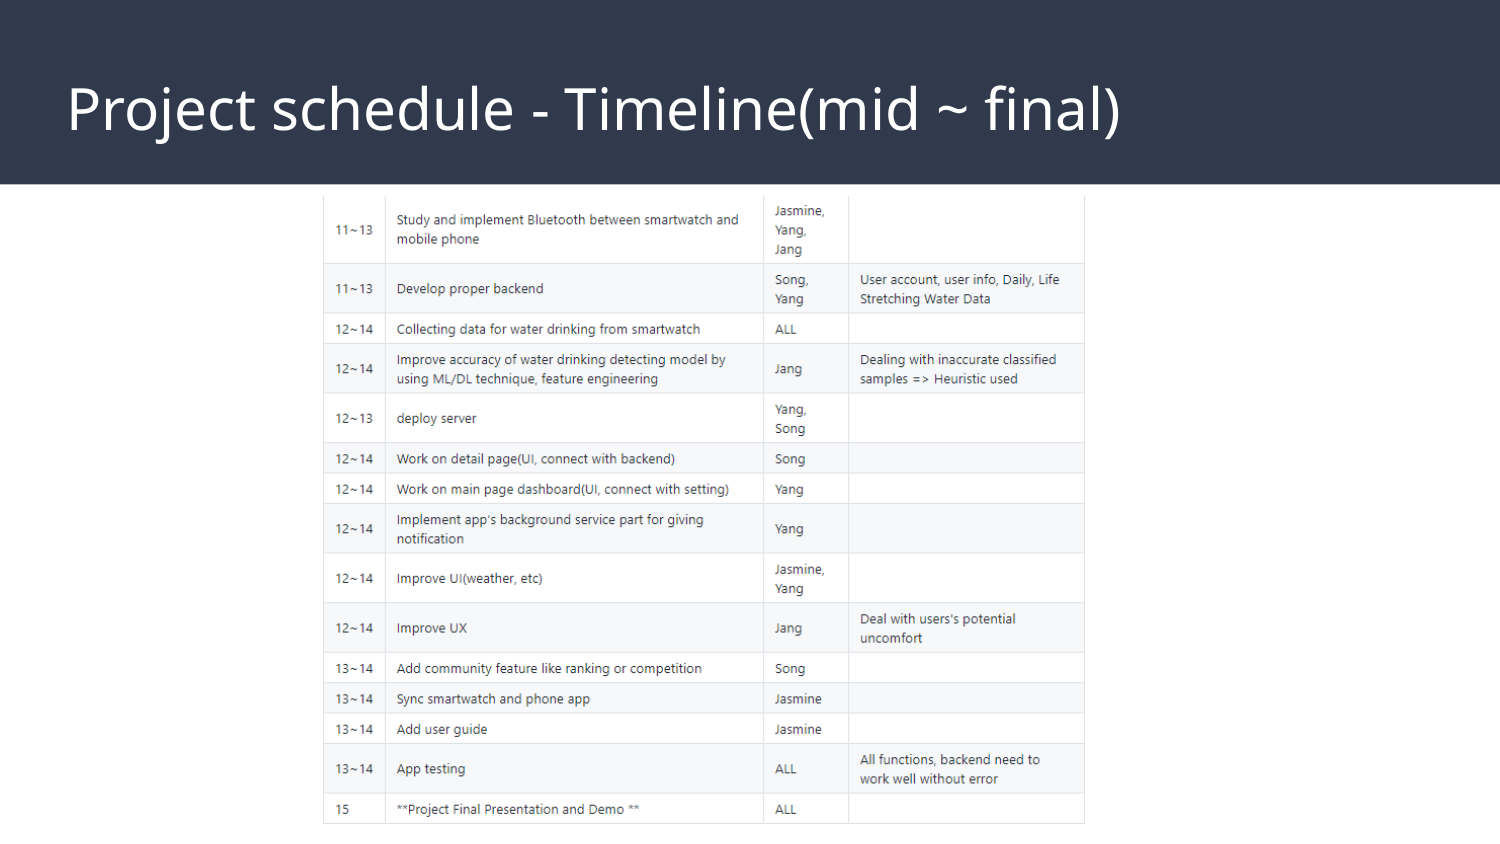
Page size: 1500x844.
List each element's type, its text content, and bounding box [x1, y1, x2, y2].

title Project schedule - Timeline(mid ~ final) [51, 57, 1449, 160]
picture [323, 196, 1088, 825]
